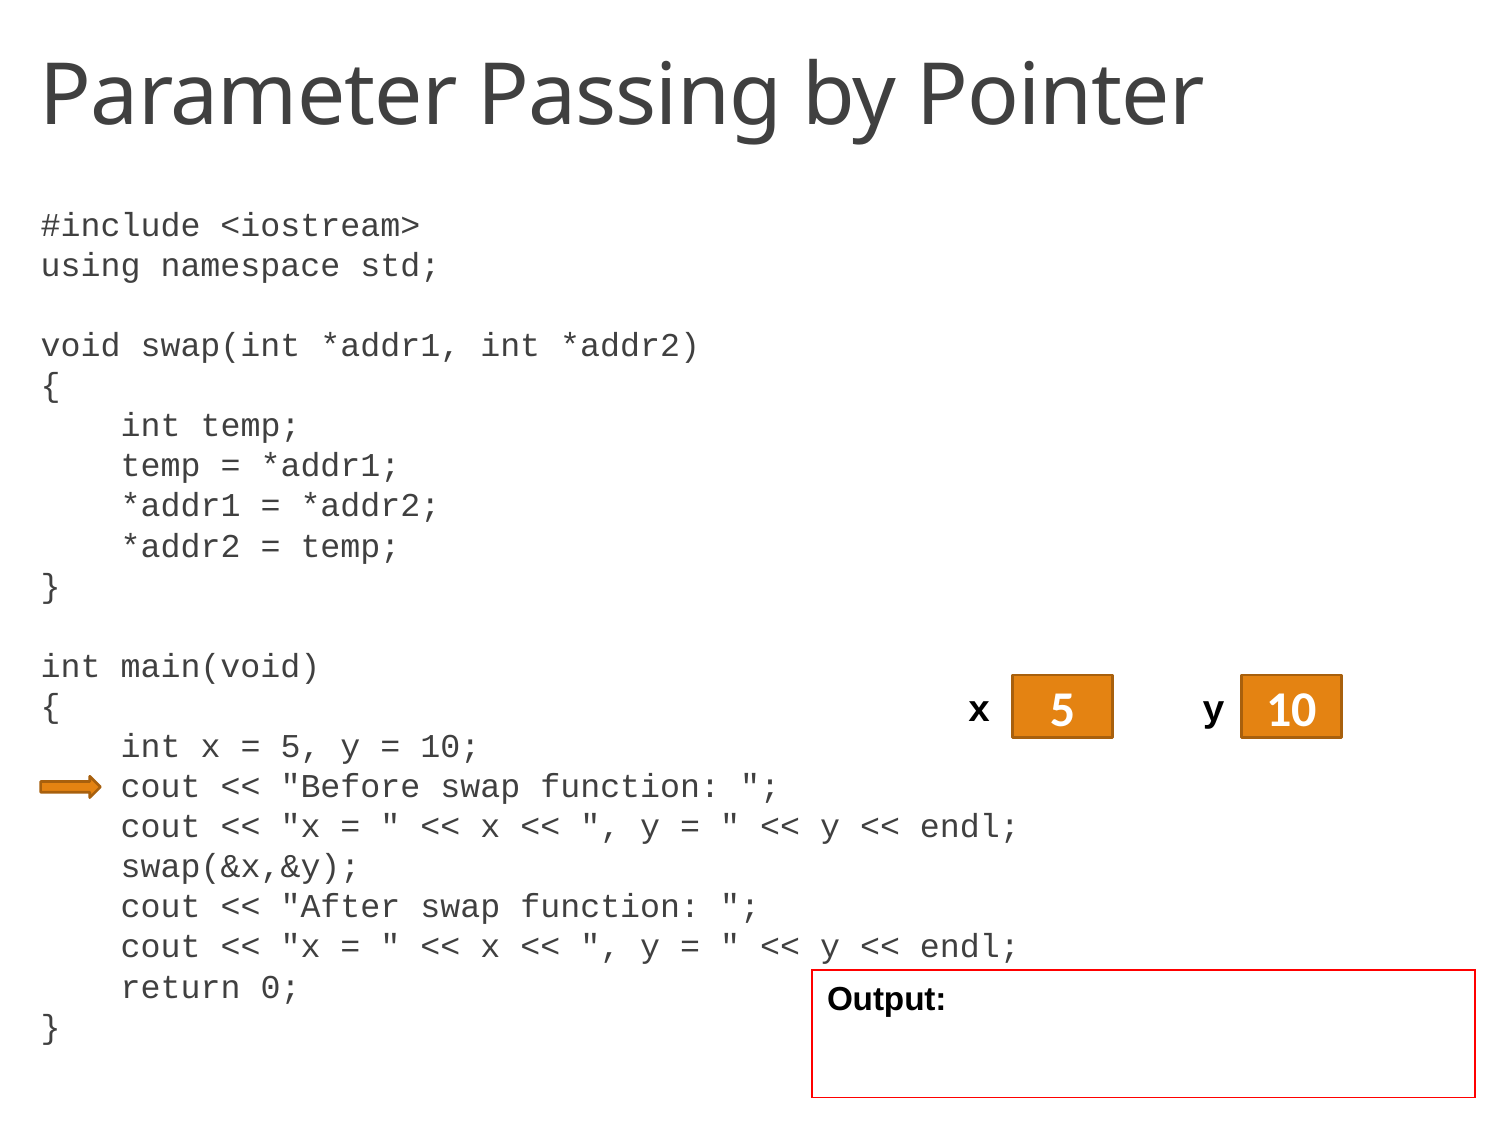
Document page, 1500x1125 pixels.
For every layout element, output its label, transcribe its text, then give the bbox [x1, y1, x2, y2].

text_box Output: [812, 969, 1475, 1098]
text_box 10 [1240, 674, 1343, 739]
text_box y [1187, 676, 1225, 737]
title Parameter Passing by Pointer [24, 47, 1475, 150]
text_box 5 [1011, 674, 1114, 739]
list #include <iostream> using namespace std; void swap(int *addr1, int *addr2) { int temp; temp = *addr1; *addr1 = *addr2; *addr2 = temp; } int main(void) { int x = 5, y = 10; cout << "Before swap function: "; cout << "x = " << x << ", y = " << y << endl; swap(&x,&y); cout << "After swap function: "; cout << "x = " << x << ", y = " << y << endl; return 0; } [40, 200, 1475, 938]
text_box x [953, 676, 991, 737]
text_box [39, 775, 102, 799]
